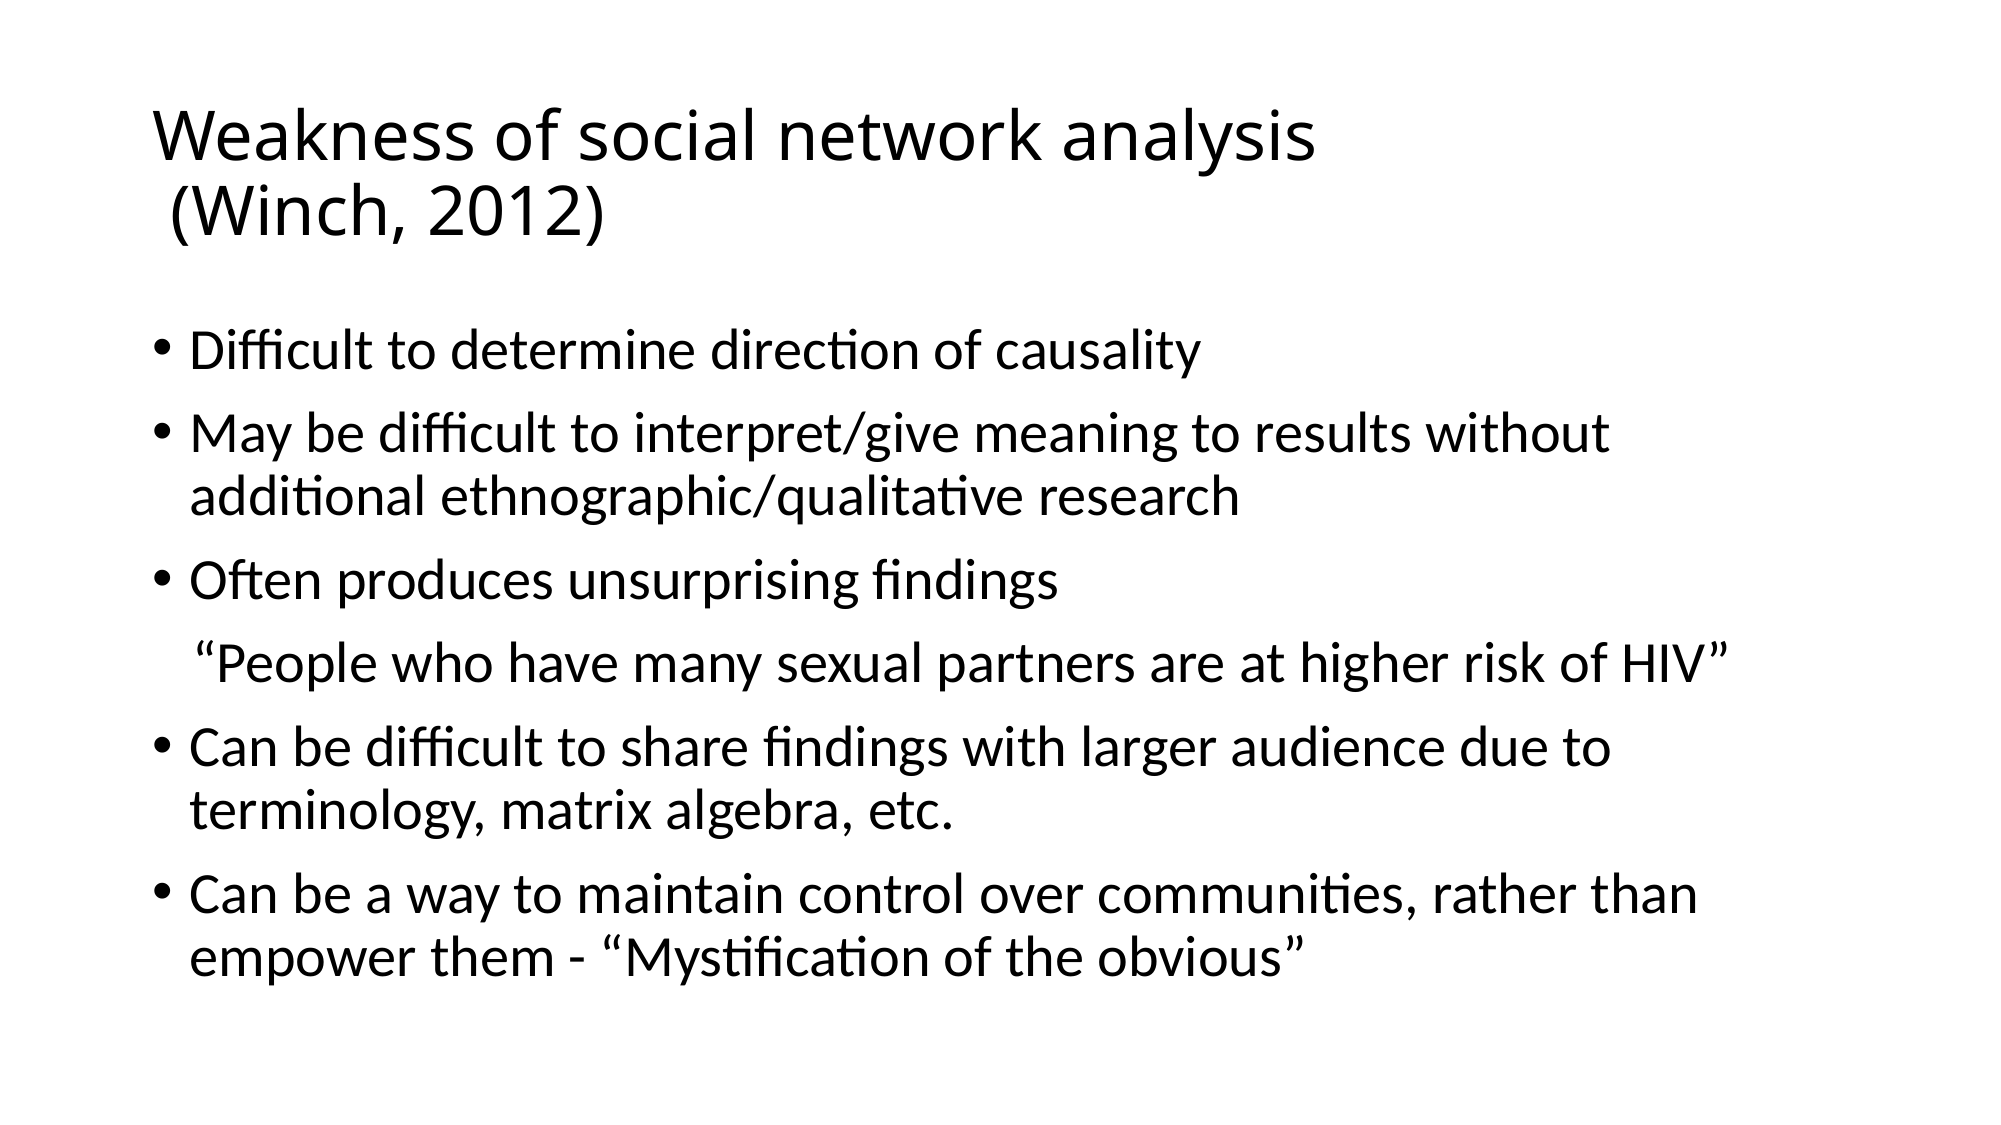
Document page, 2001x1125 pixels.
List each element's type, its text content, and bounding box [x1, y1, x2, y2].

list Difficult to determine direction of causality May be difficult to interpret/give meaning to results without additional ethnographic/qualitative research Often produces unsurprising findings “People who have many sexual partners are at higher risk of HIV” Can be difficult to share findings with larger audience due to terminology, matrix algebra, etc. Can be a way to maintain control over communities, rather than empower them - “Mystification of the obvious” [137, 311, 1863, 1026]
title Weakness of social network analysis (Winch, 2012) [137, 92, 1863, 311]
